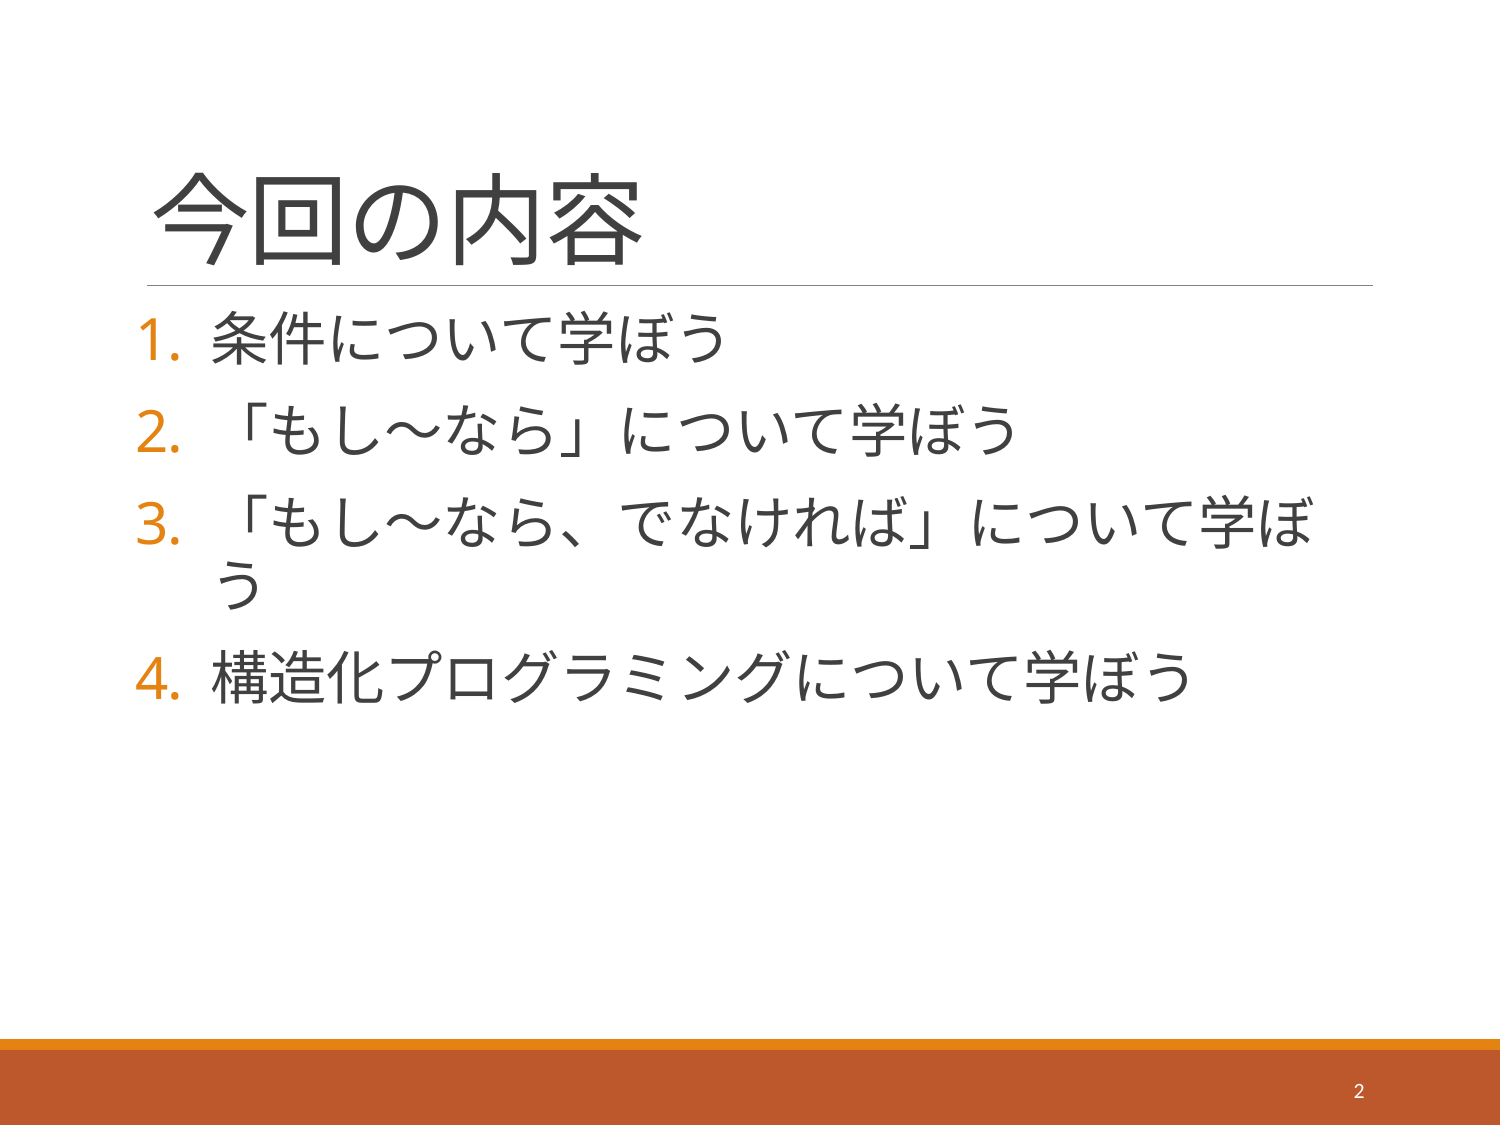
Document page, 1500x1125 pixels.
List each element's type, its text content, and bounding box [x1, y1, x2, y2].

slide_number 1 [1218, 1059, 1380, 1120]
list 条件について学ぼう 「もし～なら」について学ぼう 「もし～なら、でなければ」について学ぼう 構造化プログラミングについて学ぼう [135, 302, 1373, 963]
title 今回の内容 [135, 47, 1373, 285]
